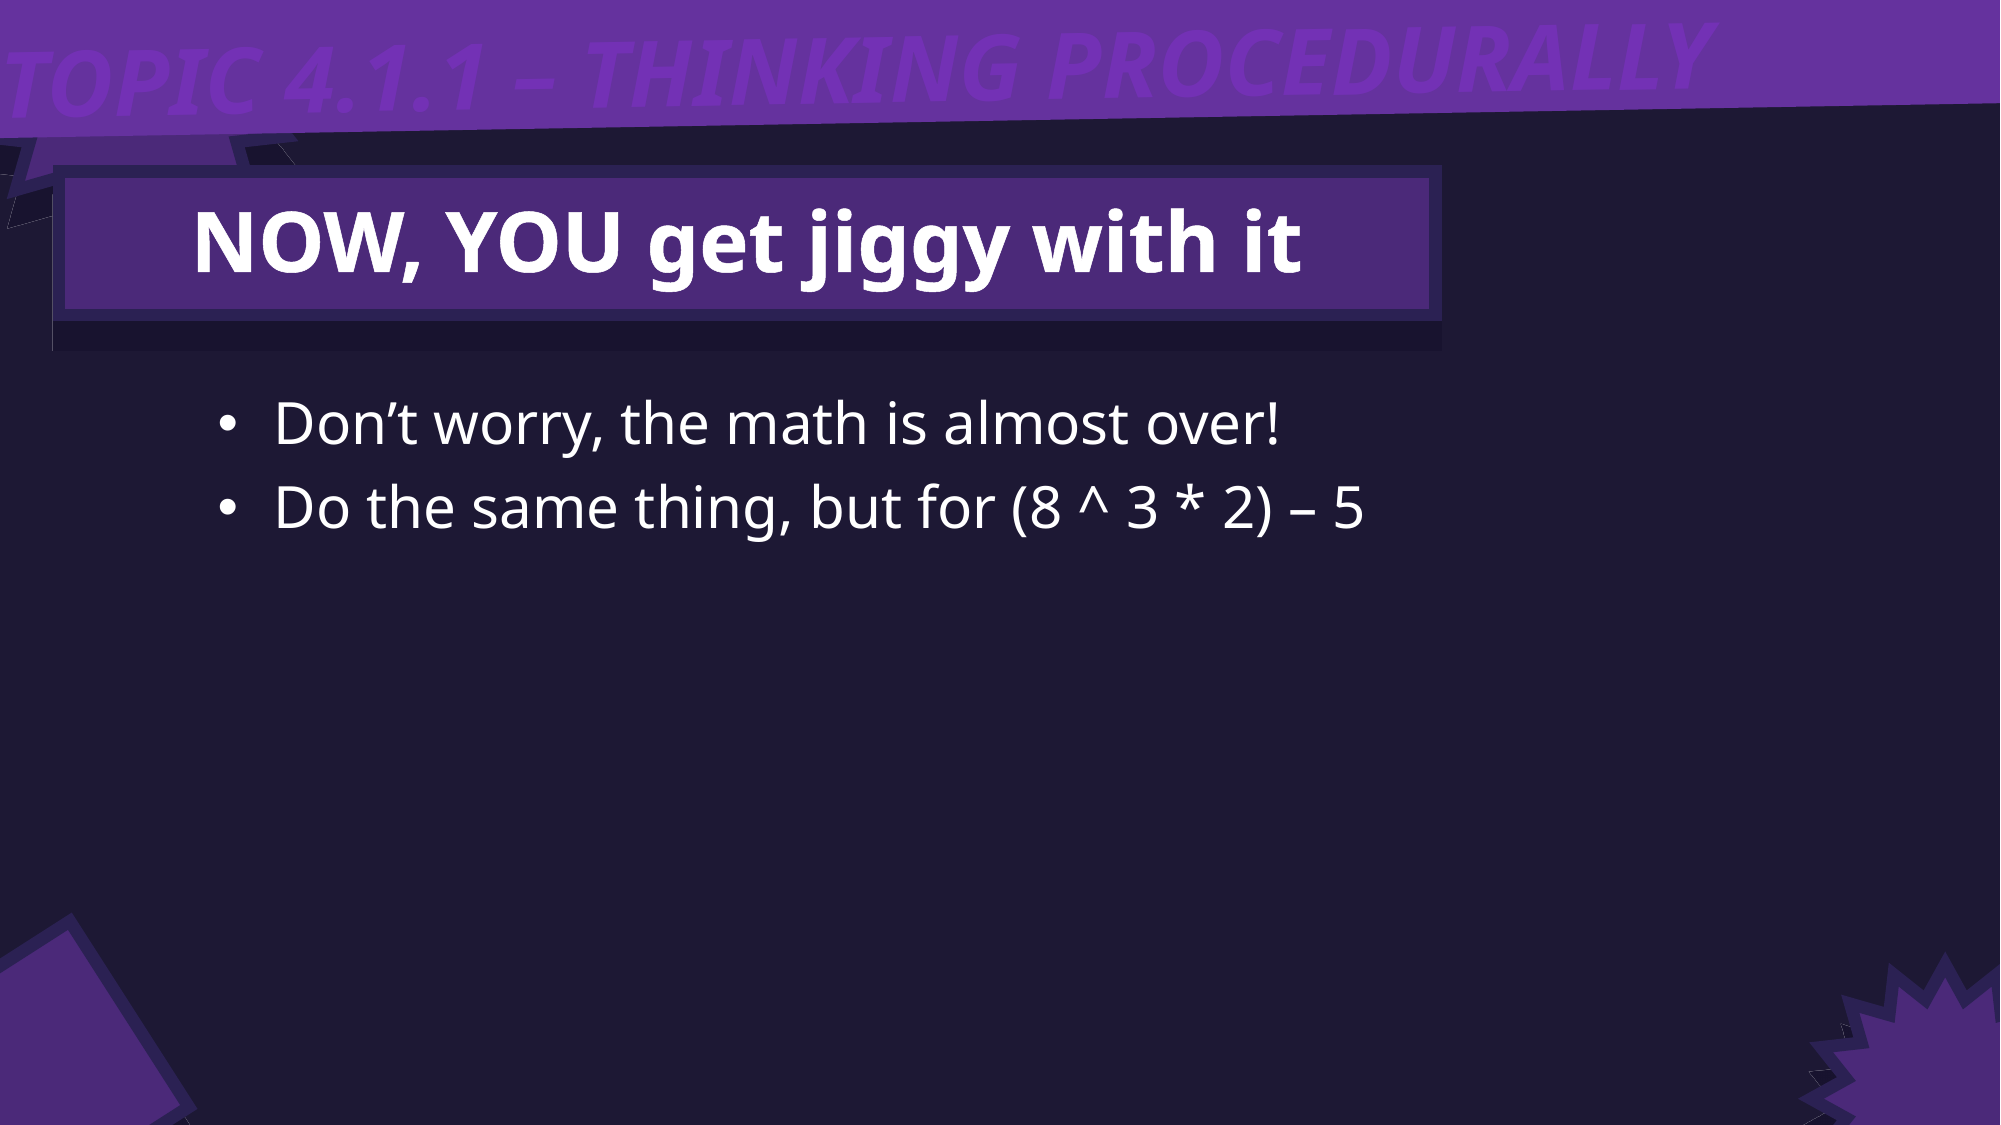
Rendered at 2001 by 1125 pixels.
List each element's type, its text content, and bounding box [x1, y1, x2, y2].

text_box [1807, 961, 2000, 1125]
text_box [58, 170, 1437, 316]
text_box [0, 919, 192, 1125]
text_box [0, 134, 290, 193]
subtitle Don’t worry, the math is almost over! Do the same thing, but for (8 ^ 3 * 2) – 5 [202, 386, 1703, 1047]
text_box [0, 0, 2000, 126]
